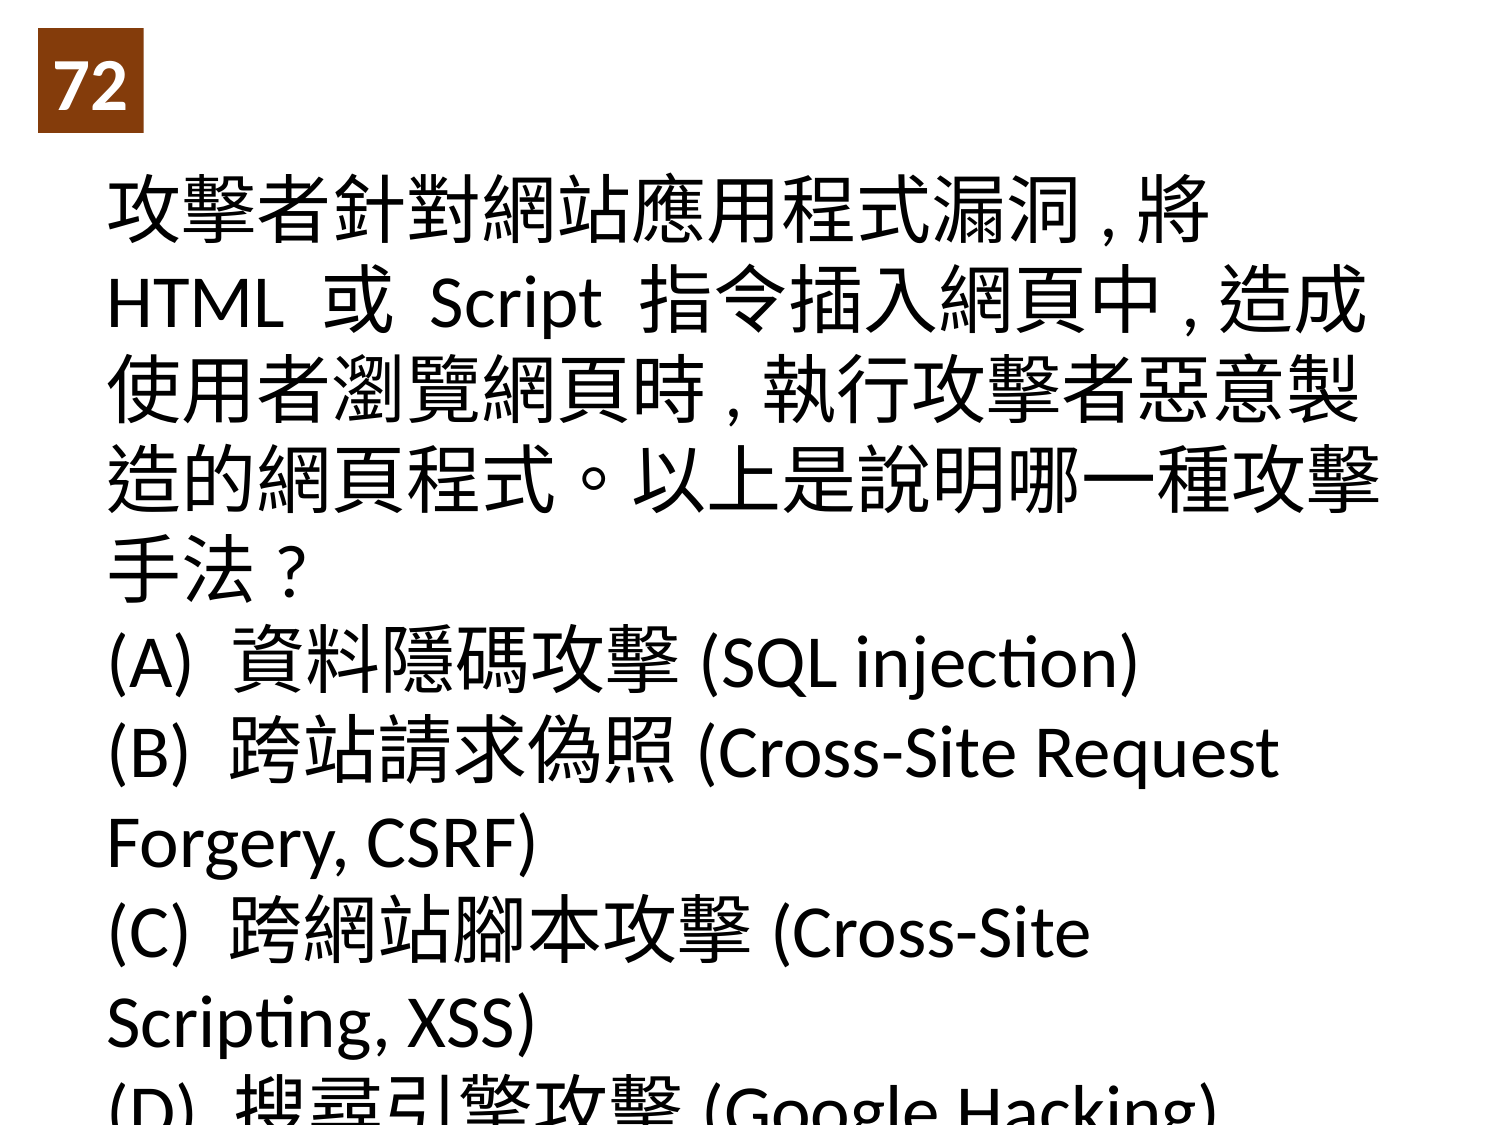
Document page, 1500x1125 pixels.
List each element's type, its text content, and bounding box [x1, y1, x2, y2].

text_box 攻擊者針對網站應用程式漏洞,將 HTML 或 Script 指令插入網頁中,造成使用者瀏覽網頁時,執行攻擊者惡意製造的網頁程式。以上是說明哪一種攻擊手法? (A) 資料隱碼攻擊(SQL injection) (B) 跨站請求偽照(Cross-Site Request Forgery, CSRF) (C) 跨網站腳本攻擊(Cross-Site Scripting, XSS) (D) 搜尋引擎攻擊(Google Hacking) [91, 155, 1409, 1125]
text_box 72 [38, 28, 144, 133]
